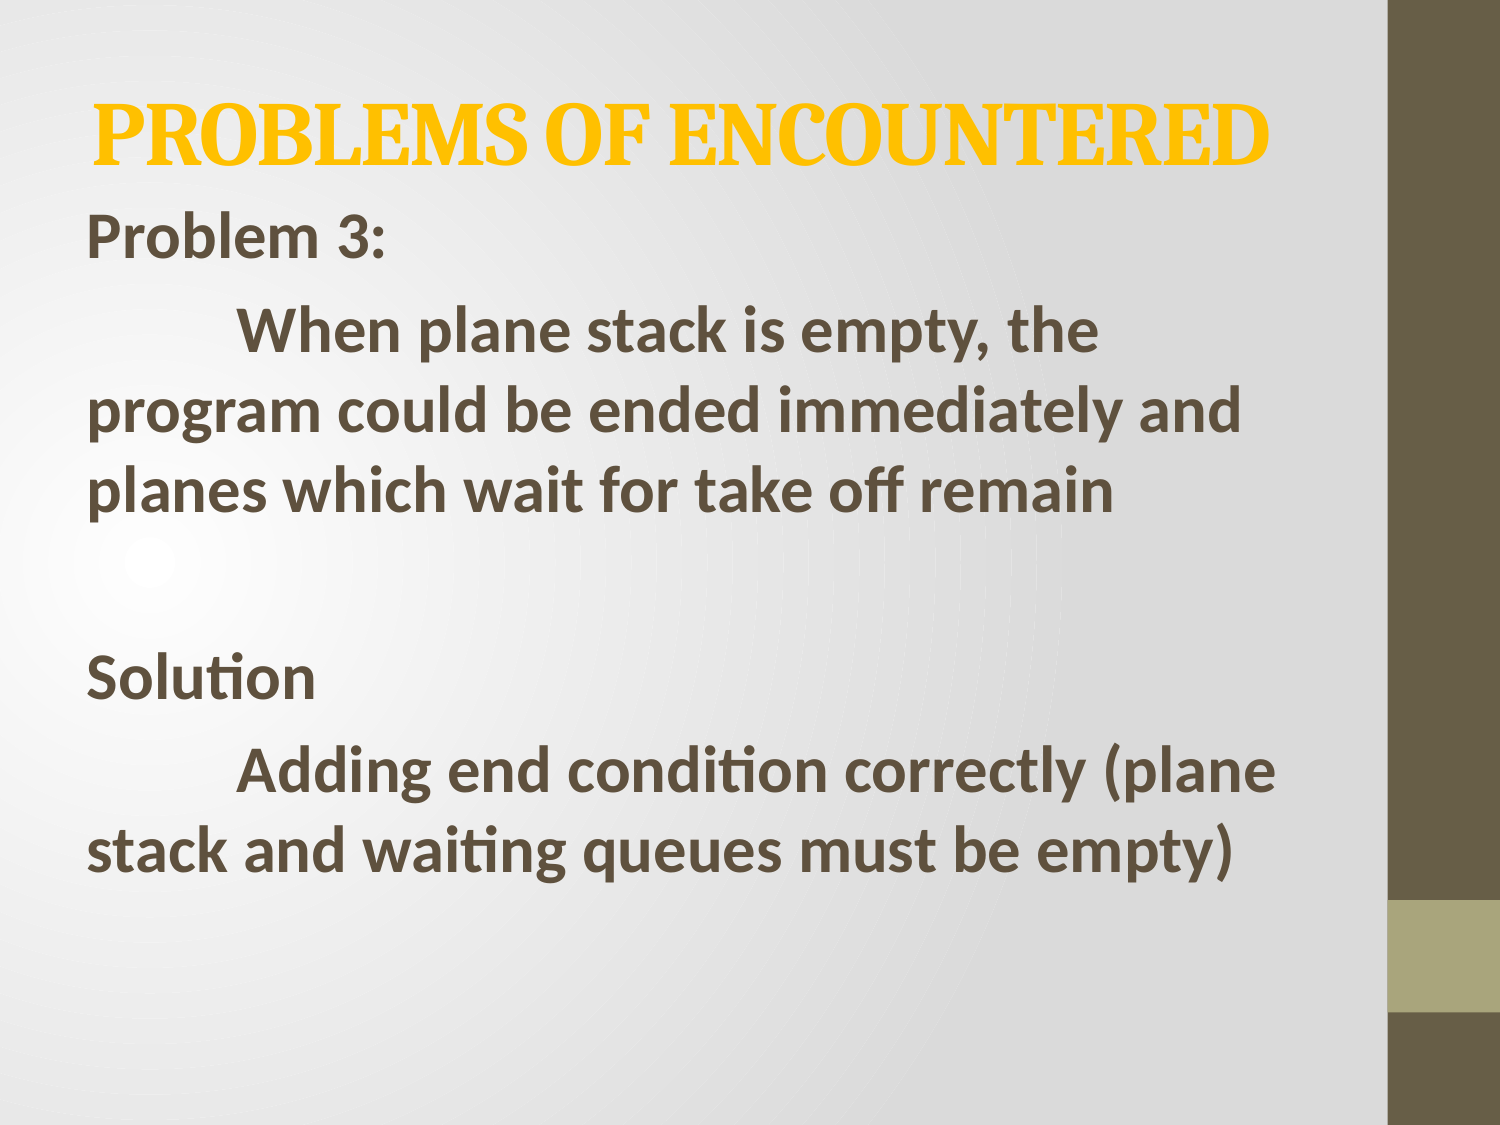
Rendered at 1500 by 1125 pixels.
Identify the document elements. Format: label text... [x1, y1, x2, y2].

title PROBLEMS OF ENCOUNTERED [76, 90, 1327, 184]
list Problem 3: When plane stack is empty, the program could be ended immediately and planes which wait for take off remain Solution Adding end condition correctly (plane stack and waiting queues must be empty) [53, 184, 1365, 1083]
